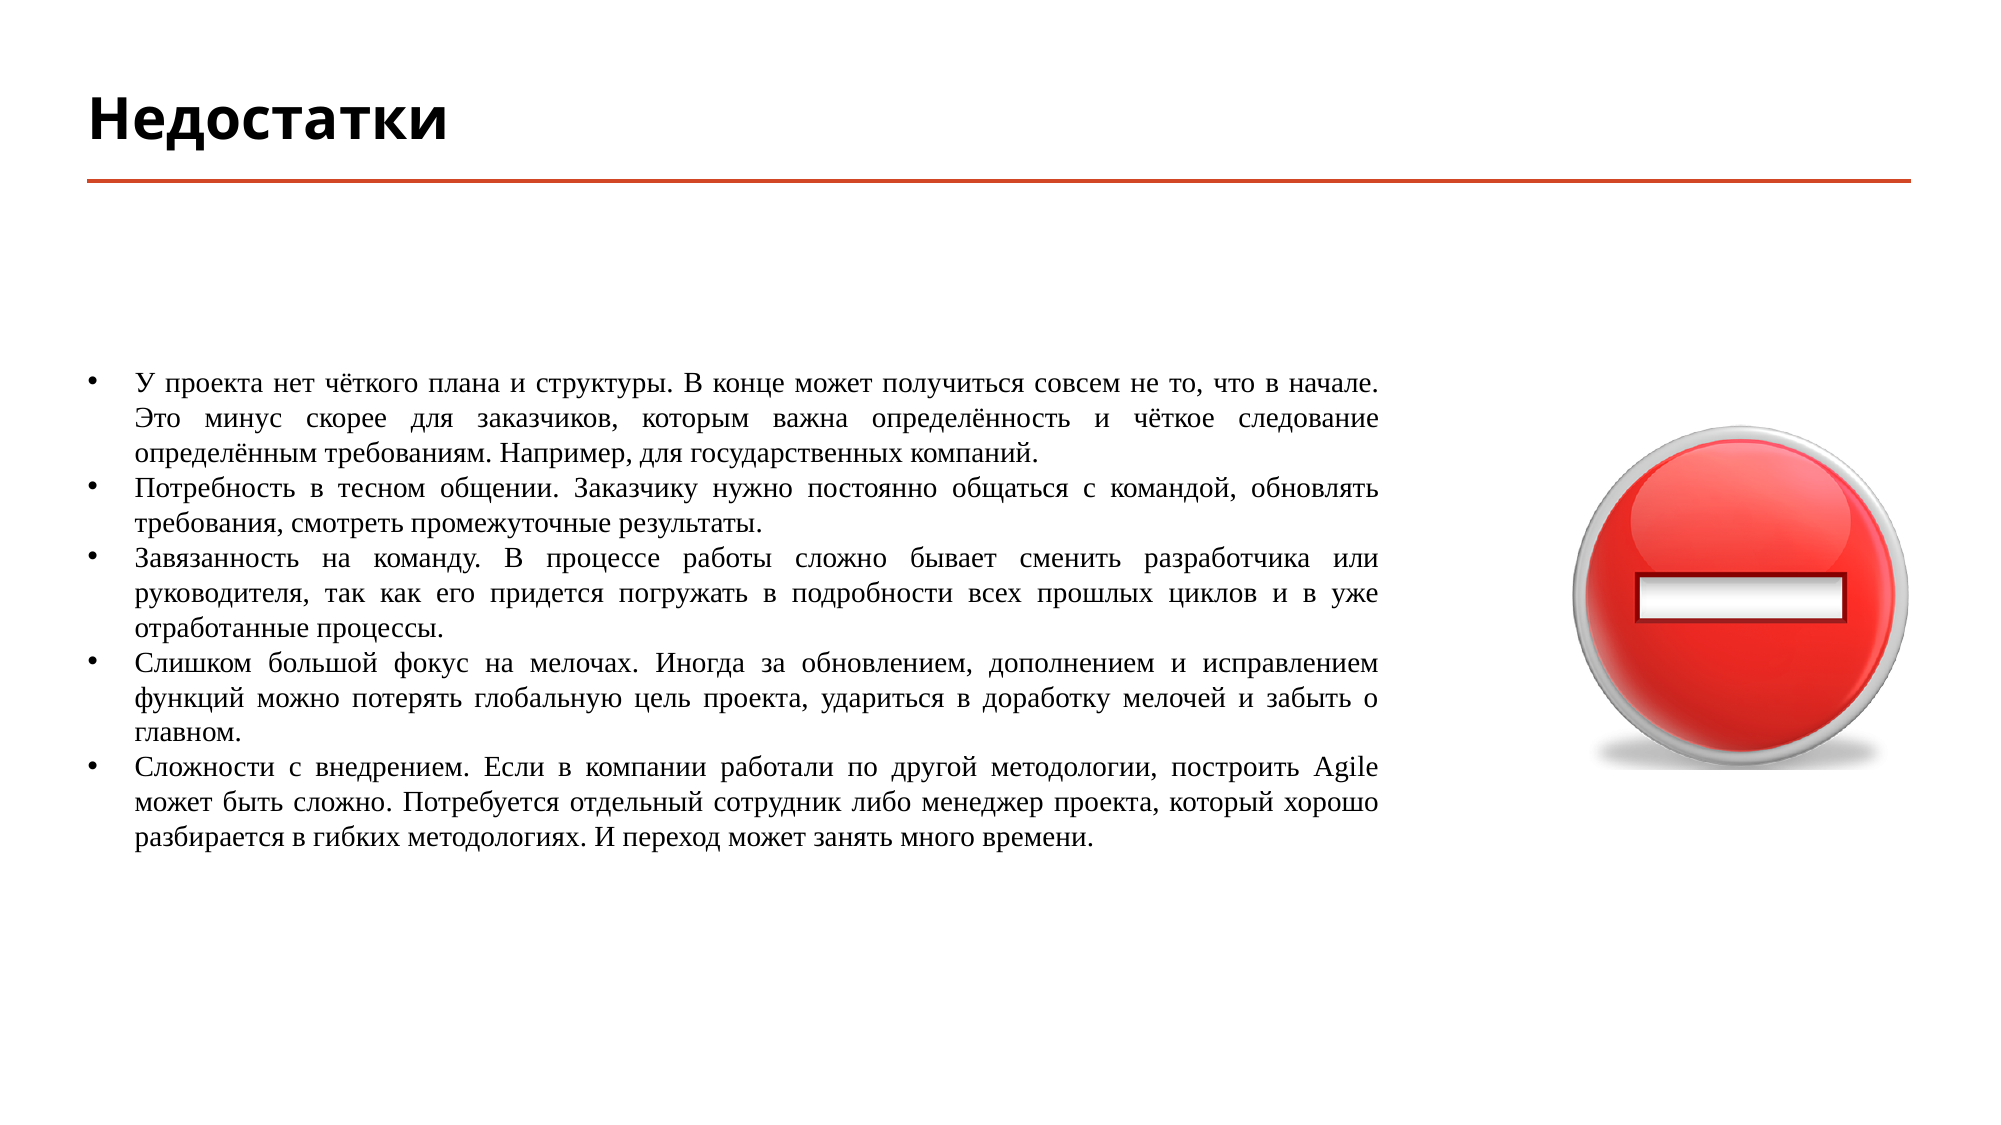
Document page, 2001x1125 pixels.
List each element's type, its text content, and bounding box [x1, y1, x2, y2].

picture [1558, 423, 1909, 770]
text_box У проекта нет чёткого плана и структуры. В конце может получиться совсем не то, что в начале. Это минус скорее для заказчиков, которым важна определённость и чёткое следование определённым требованиям. Например, для государственных компаний. Потребность в тесном общении. Заказчику нужно постоянно общаться с командой, обновлять требования, смотреть промежуточные результаты. Завязанность на команду. В процессе работы сложно бывает сменить разработчика или руководителя, так как его придется погружать в подробности всех прошлых циклов и в уже отработанные процессы. Слишком большой фокус на мелочах. Иногда за обновлением, дополнением и исправлением функций можно потерять глобальную цель проекта, удариться в доработку мелочей и забыть о главном. Сложности с внедрением. Если в компании работали по другой методологии, построить Agile может быть сложно. Потребуется отдельный сотрудник либо менеджер проекта, который хорошо разбирается в гибких методологиях. И переход может занять много времени. [72, 355, 1395, 860]
title Недостатки [72, 68, 1574, 173]
